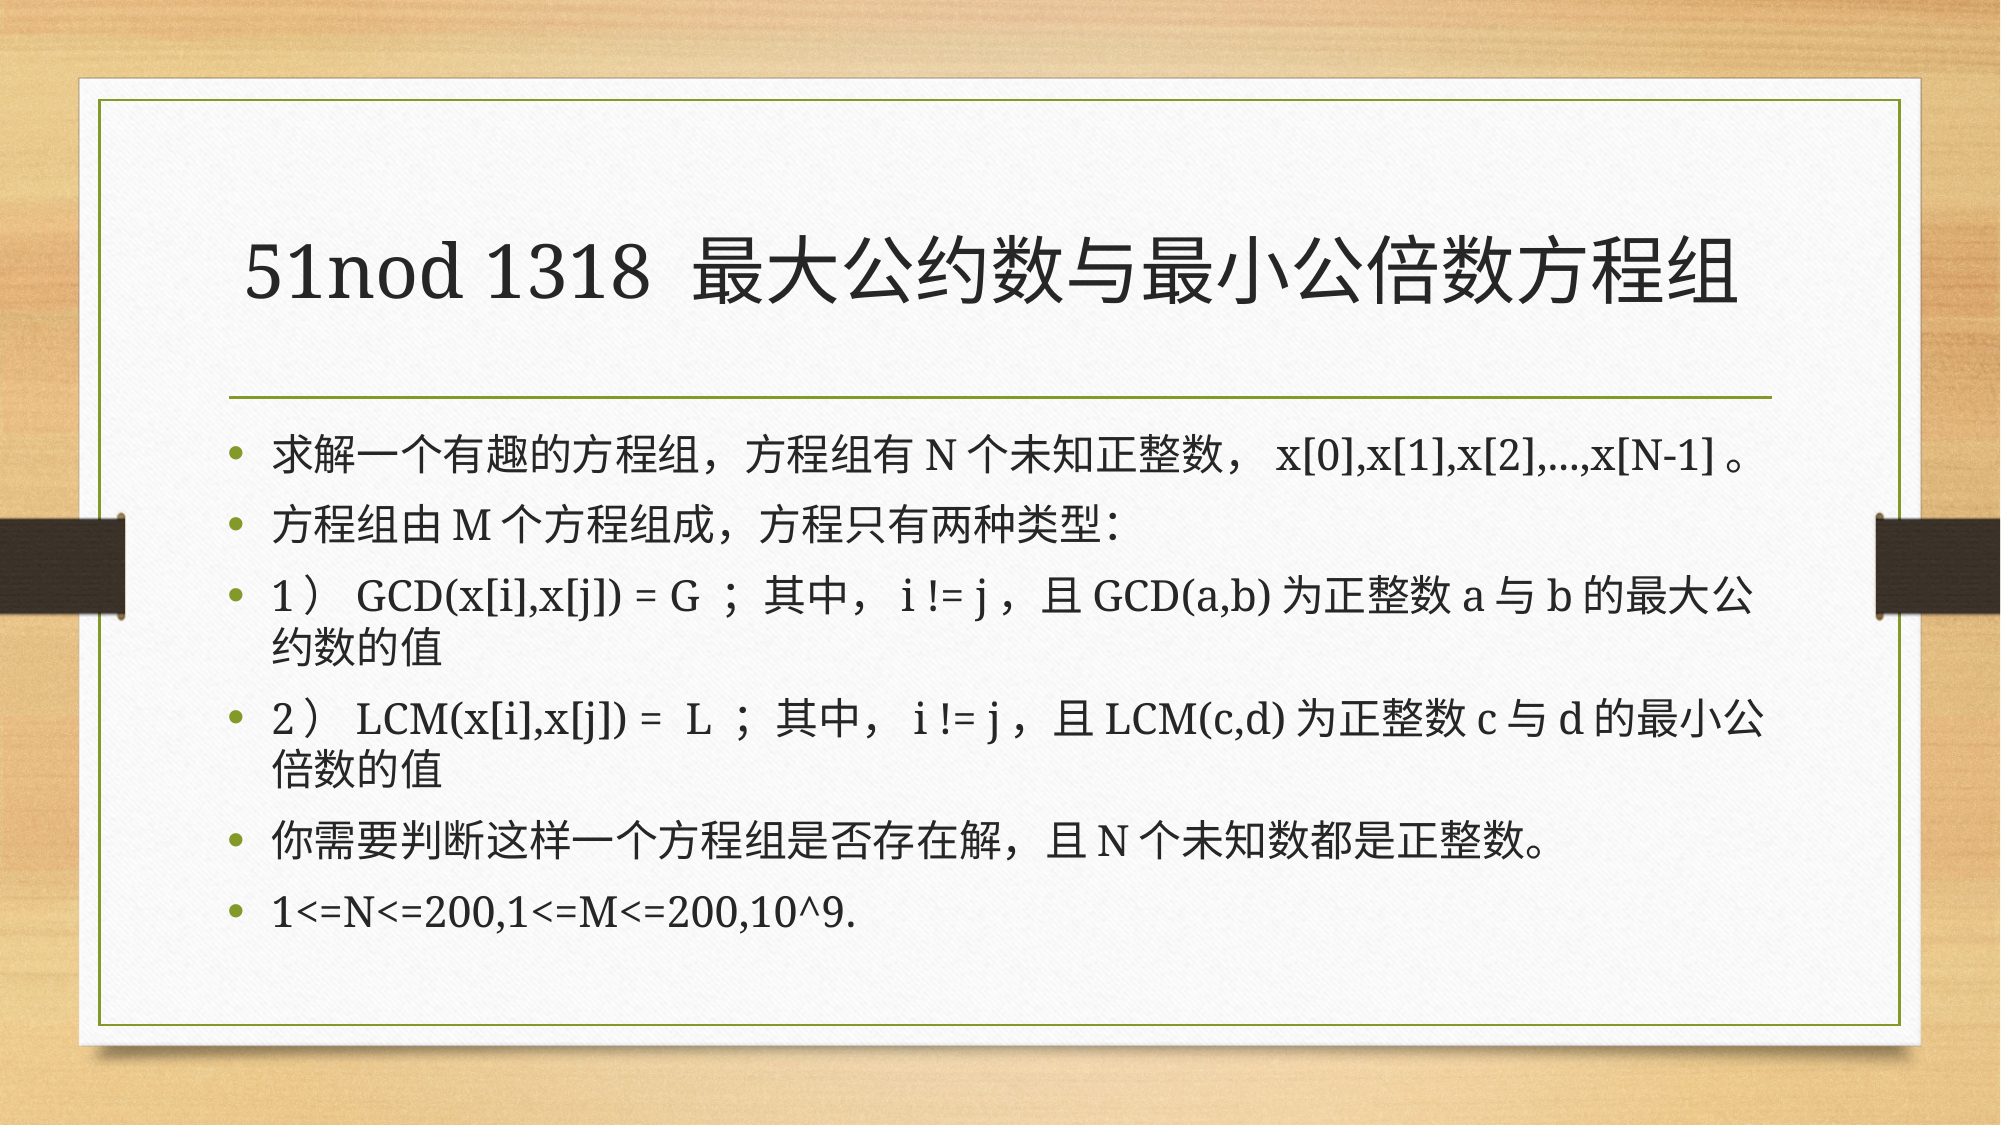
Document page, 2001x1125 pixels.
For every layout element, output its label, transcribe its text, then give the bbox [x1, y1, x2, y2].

title 51nod 1318 最大公约数与最小公倍数方程组 [212, 161, 1788, 375]
picture [0, 0, 2001, 1125]
list 求解一个有趣的方程组，方程组有N个未知正整数，x[0],x[1],x[2],...,x[N-1]。 方程组由M个方程组成，方程只有两种类型： 1）GCD(x[i],x[j]) = G ；其中，i != j，且GCD(a,b)为正整数a与b的最大公约数的值 2）LCM(x[i],x[j]) = L ；其中，i != j，且LCM(c,d)为正整数c与d的最小公倍数的值 你需要判断这样一个方程组是否存在解，且N个未知数都是正整数。 1<=N<=200,1<=M<=200,10^9. [212, 419, 1788, 964]
